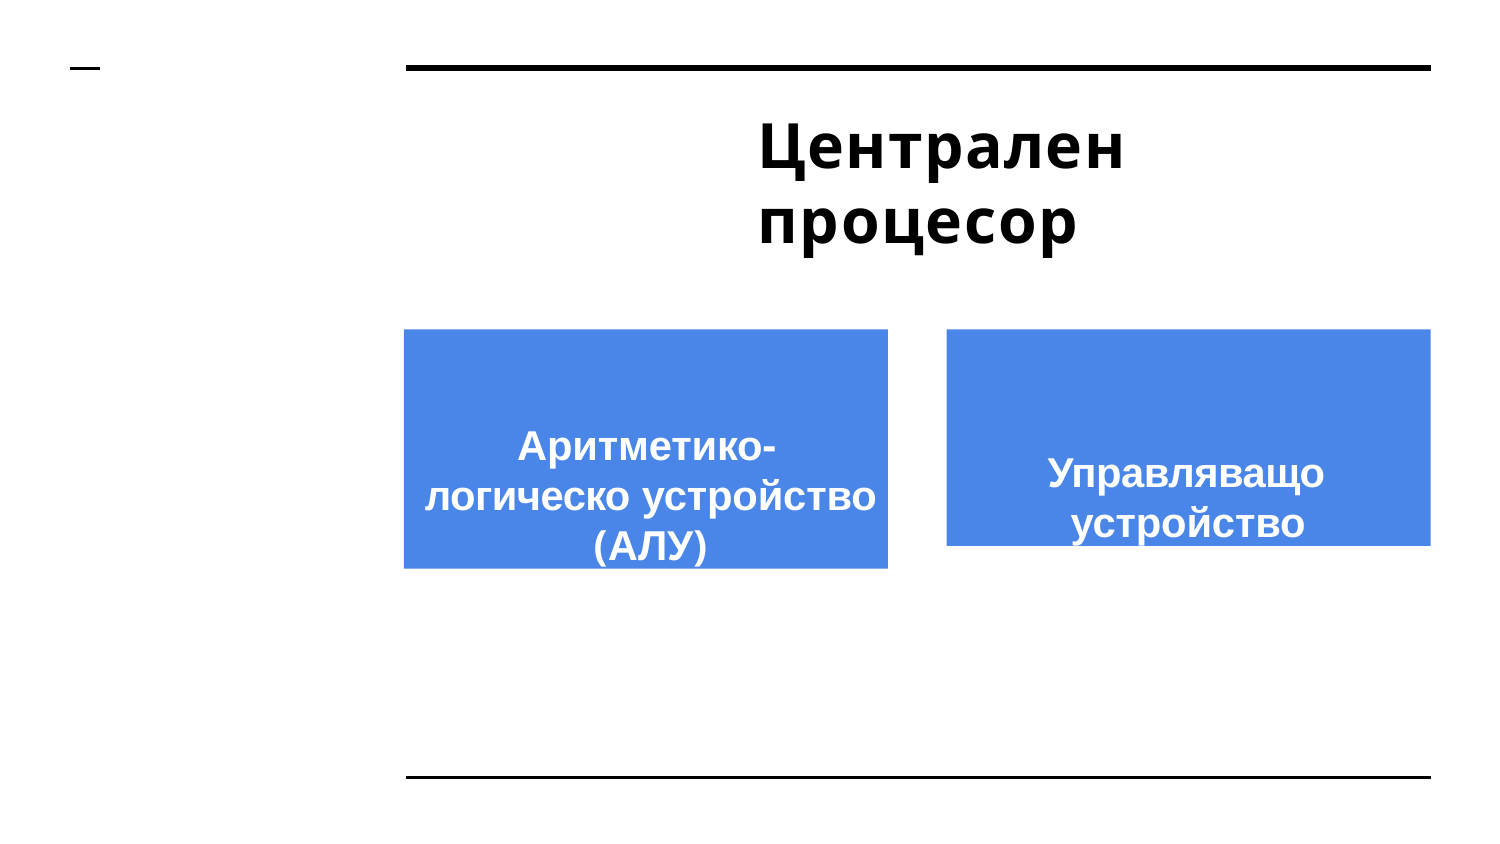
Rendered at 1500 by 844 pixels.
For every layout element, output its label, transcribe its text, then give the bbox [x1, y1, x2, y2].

text_box Управляващо устройство [946, 329, 1431, 546]
text_box Аритметико- логическо устройство (АЛУ) [403, 329, 888, 569]
title Централен процесор [97, 103, 1419, 256]
